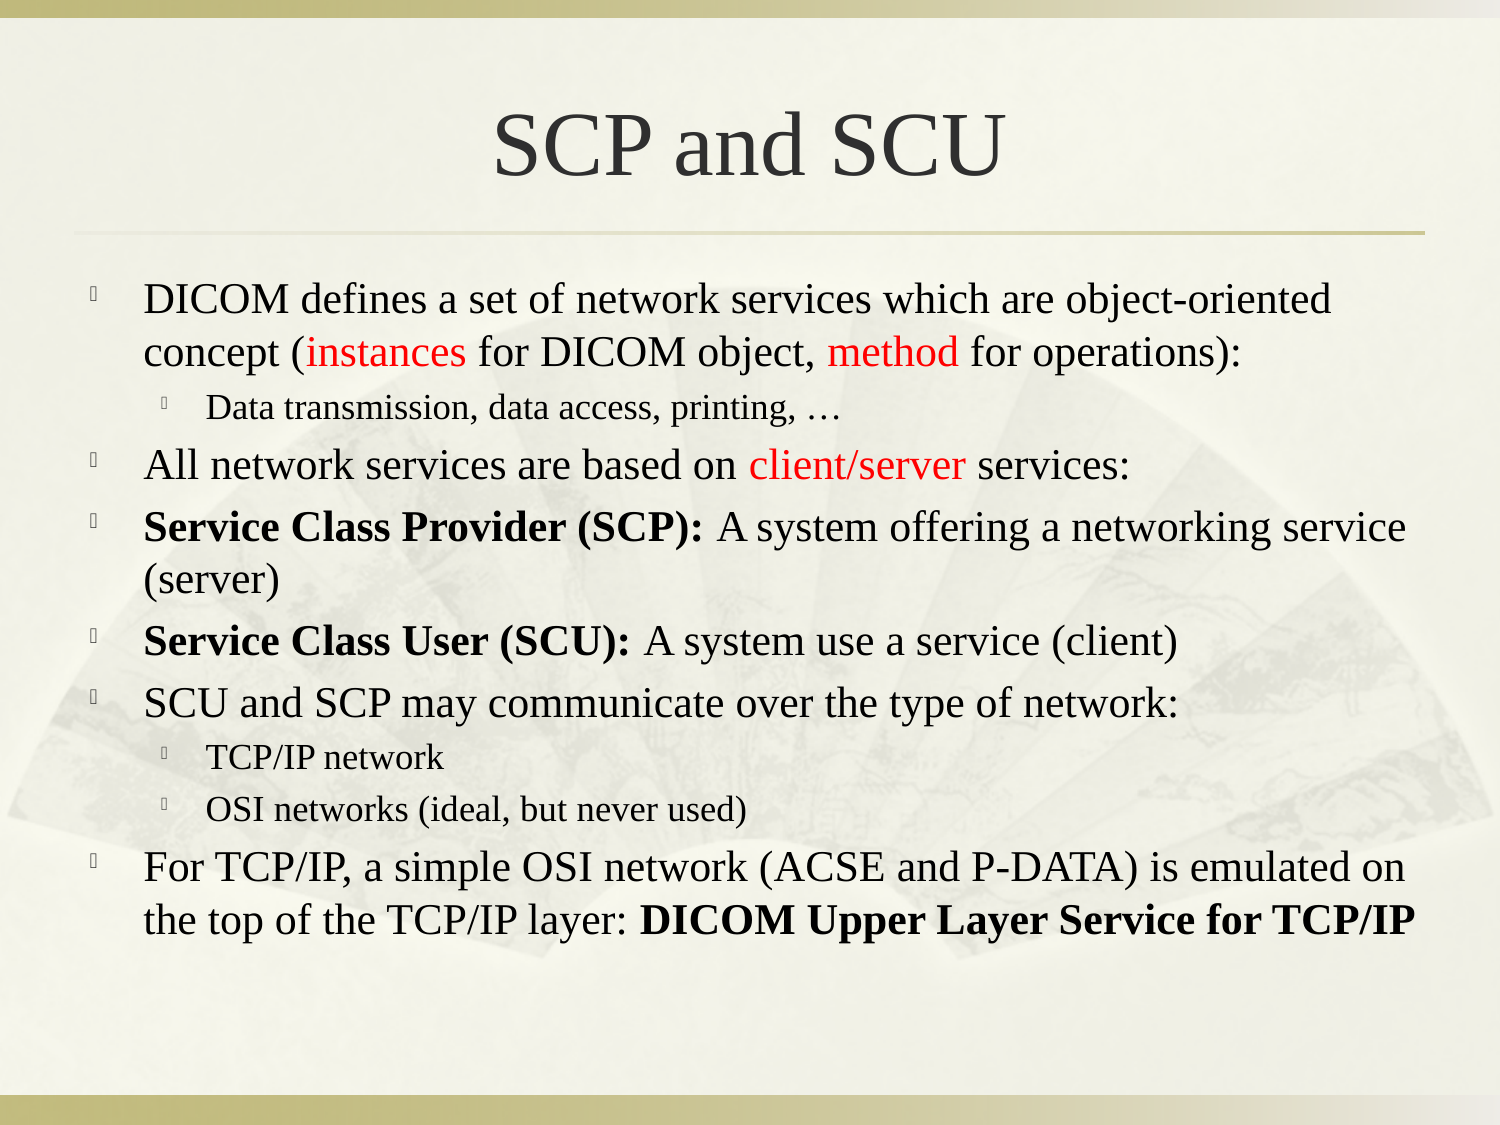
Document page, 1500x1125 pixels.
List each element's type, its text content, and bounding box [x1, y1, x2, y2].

title SCP and SCU [75, 45, 1425, 233]
list DICOM defines a set of network services which are object-oriented concept (instances for DICOM object, method for operations): Data transmission, data access, printing, … All network services are based on client/server services: Service Class Provider (SCP): A system offering a networking service (server) Service Class User (SCU): A system use a service (client) SCU and SCP may communicate over the type of network: TCP/IP network OSI networks (ideal, but never used) For TCP/IP, a simple OSI network (ACSE and P-DATA) is emulated on the top of the TCP/IP layer: DICOM Upper Layer Service for TCP/IP [75, 262, 1436, 1005]
